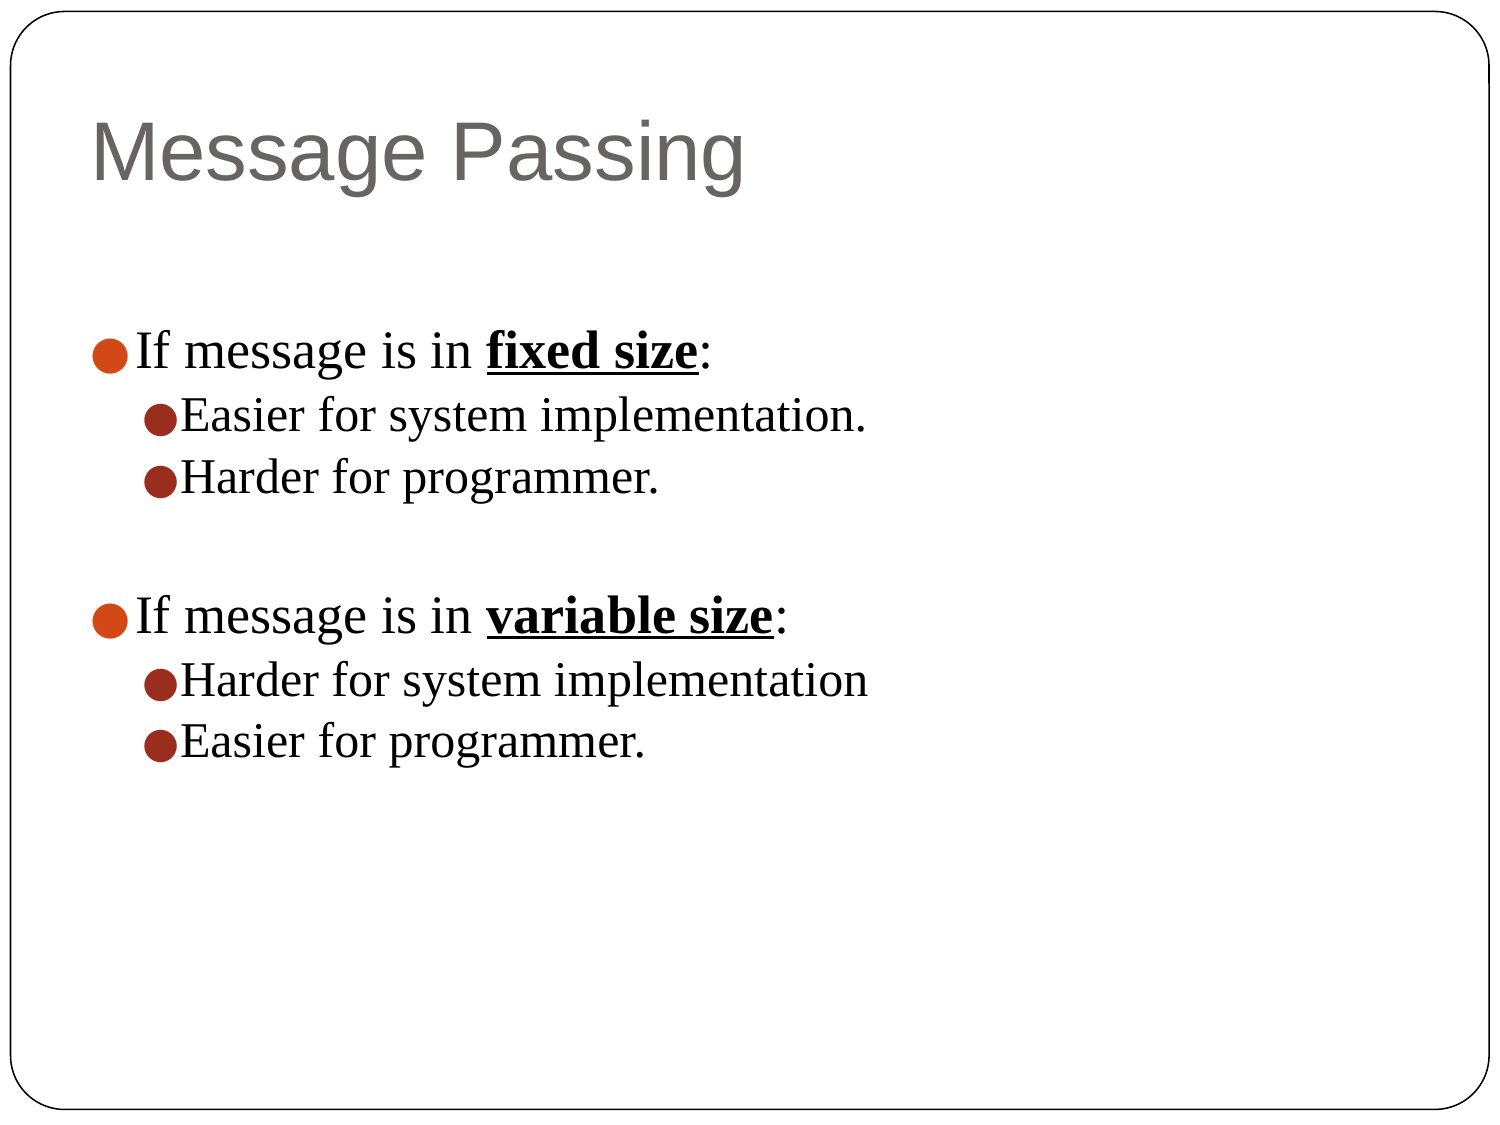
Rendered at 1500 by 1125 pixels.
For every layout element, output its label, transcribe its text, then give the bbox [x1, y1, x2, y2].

list If message is in fixed size: Easier for system implementation. Harder for programmer. If message is in variable size: Harder for system implementation Easier for programmer. [75, 237, 1425, 988]
title Message Passing [75, 45, 1425, 213]
